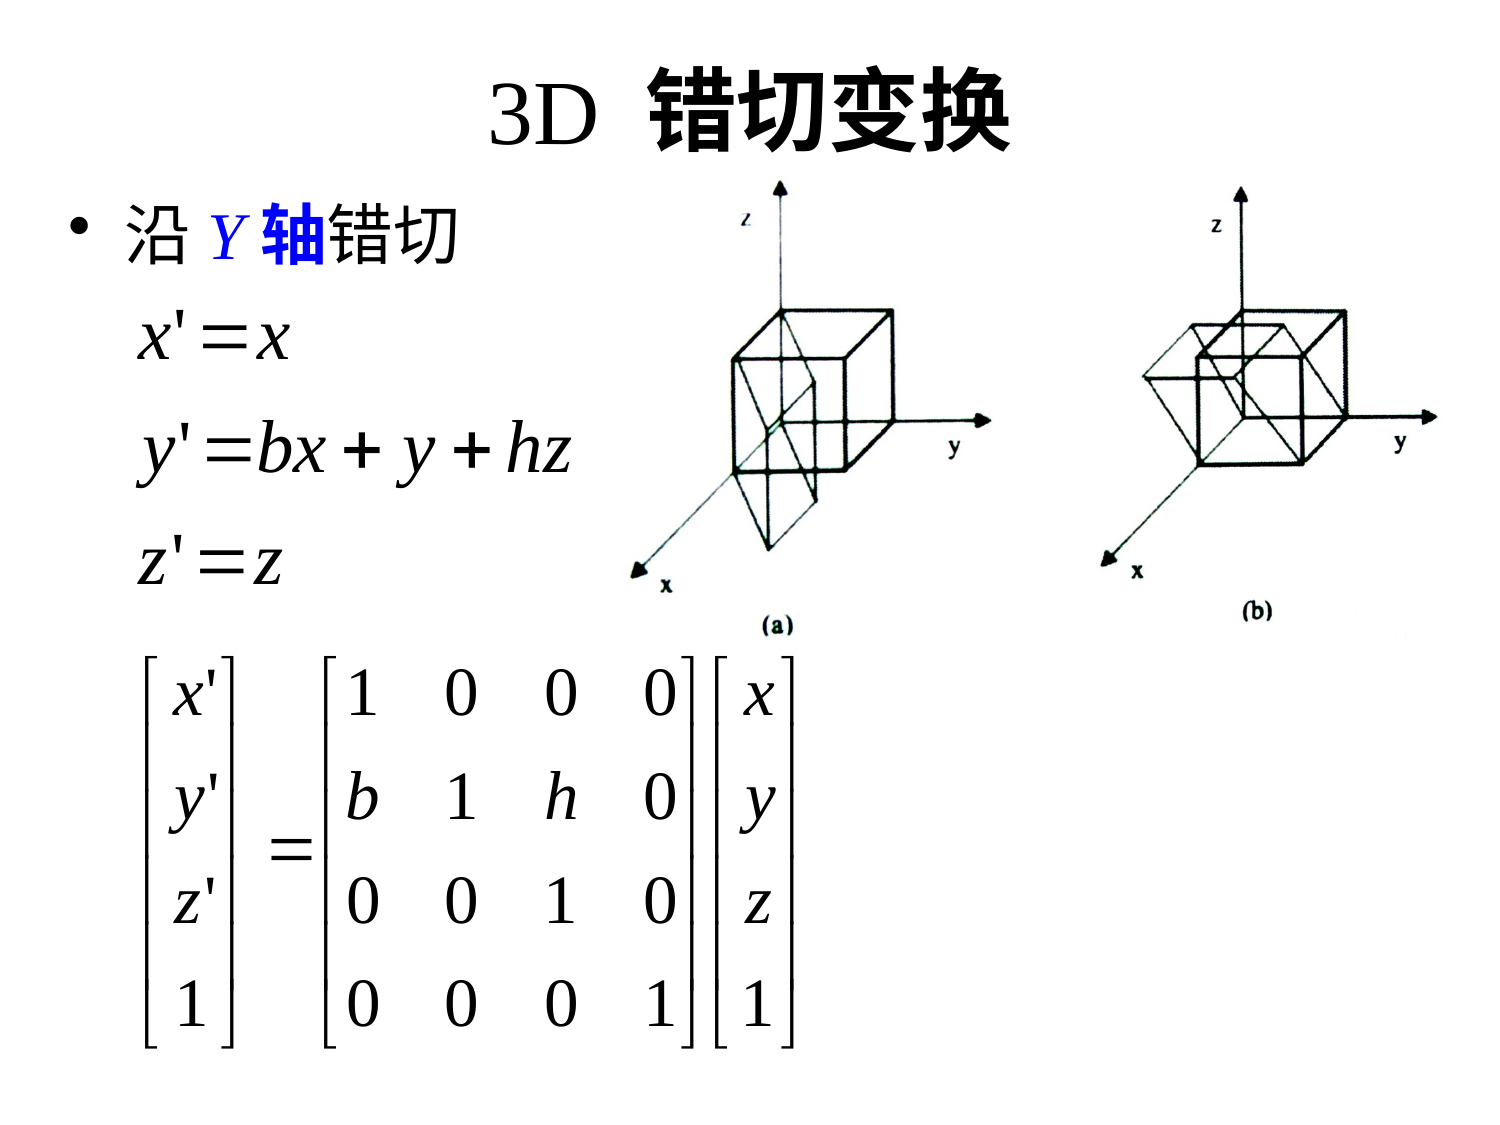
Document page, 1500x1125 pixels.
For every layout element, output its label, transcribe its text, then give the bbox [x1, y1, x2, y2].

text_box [123, 290, 587, 598]
list 沿Y轴错切 [53, 194, 616, 278]
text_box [128, 644, 821, 1061]
picture [621, 159, 1453, 644]
title 3D 错切变换 [75, 45, 1425, 194]
